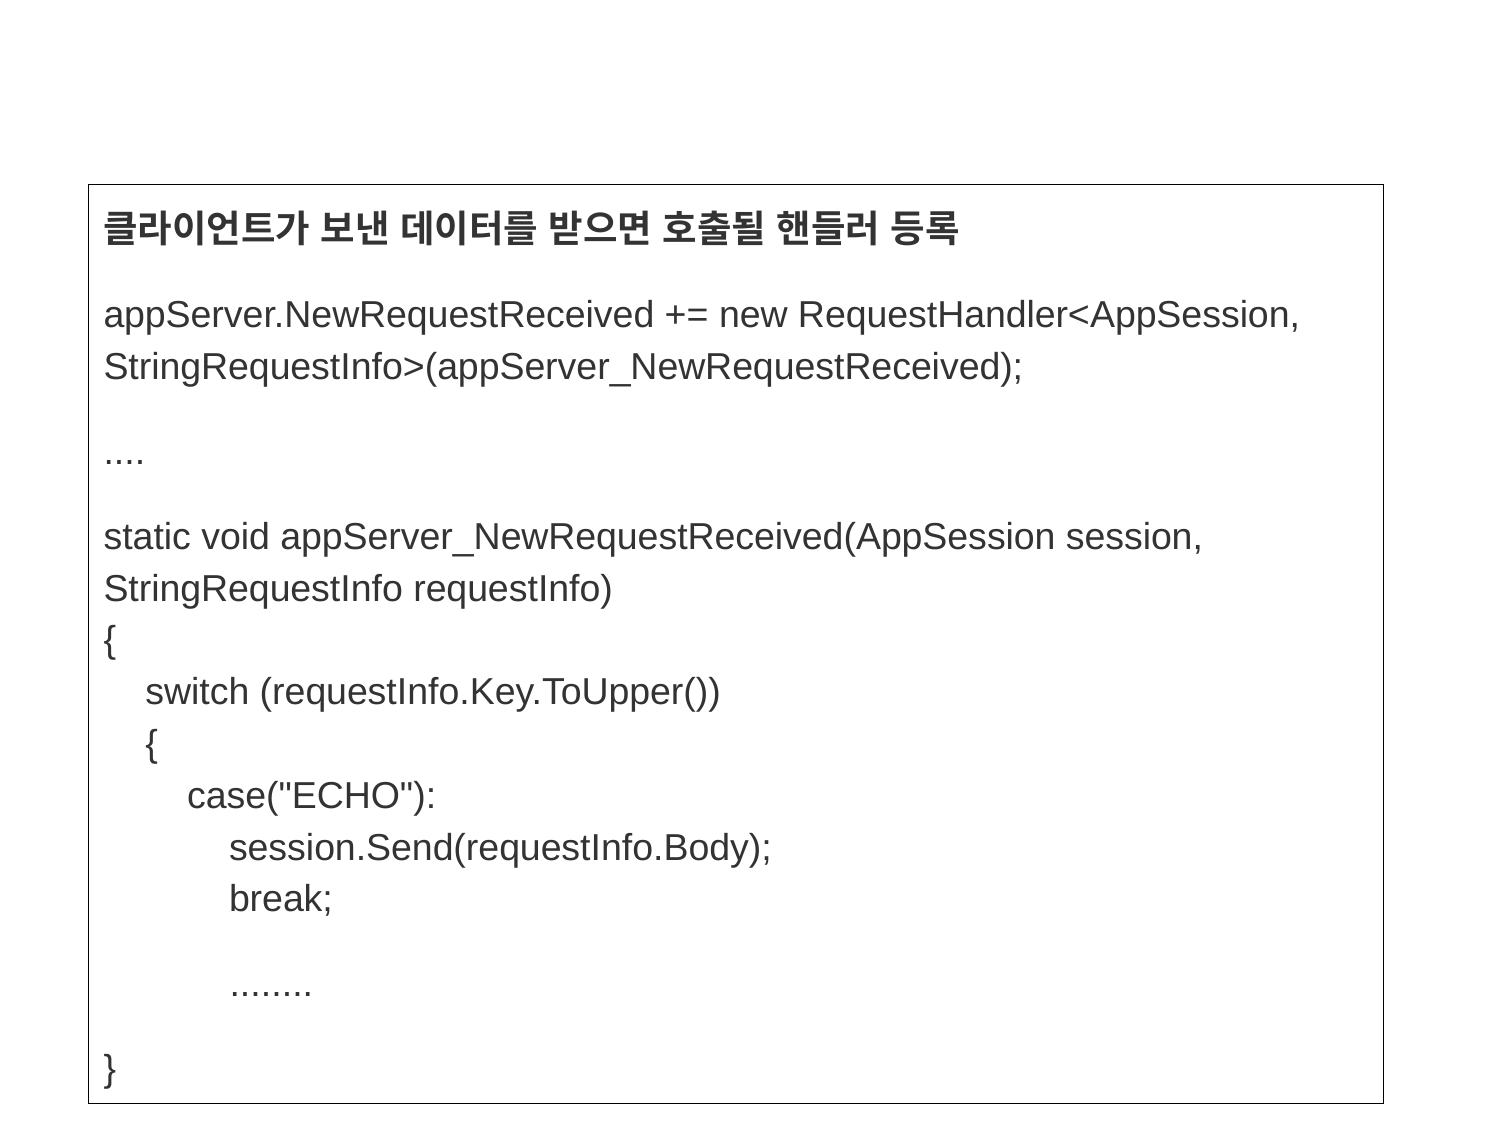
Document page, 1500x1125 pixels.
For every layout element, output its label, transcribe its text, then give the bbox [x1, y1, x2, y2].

text_box 클라이언트가 보낸 데이터를 받으면 호출될 핸들러 등록 appServer.NewRequestReceived += new RequestHandler<AppSession, StringRequestInfo>(appServer_NewRequestReceived); .... static void appServer_NewRequestReceived(AppSession session, StringRequestInfo requestInfo) { switch (requestInfo.Key.ToUpper()) { case("ECHO"): session.Send(requestInfo.Body); break; ........ } [88, 184, 1384, 1104]
